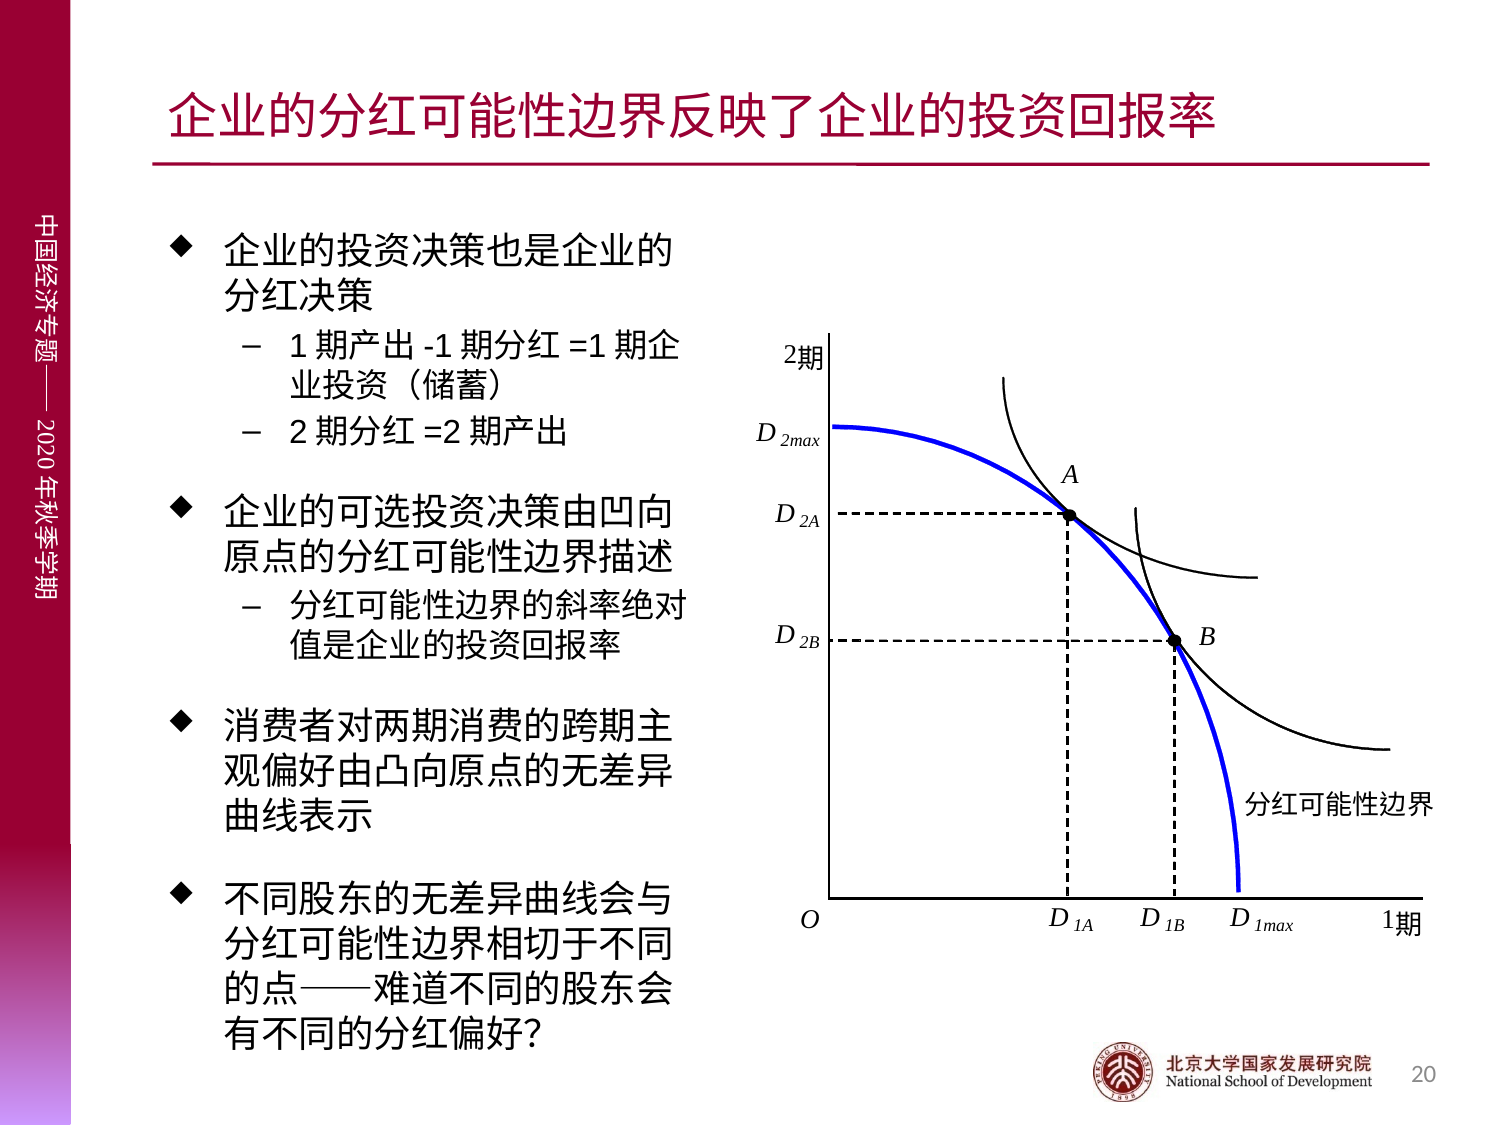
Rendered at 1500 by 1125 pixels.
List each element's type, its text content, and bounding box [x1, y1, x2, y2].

list 企业的投资决策也是企业的分红决策 1期产出-1期分红=1期企业投资（储蓄） 2期分红=2期产出 企业的可选投资决策由凹向原点的分红可能性边界描述 分红可能性边界的斜率绝对值是企业的投资回报率 消费者对两期消费的跨期主观偏好由凸向原点的无差异曲线表示 不同股东的无差异曲线会与分红可能性边界相切于不同的点——难道不同的股东会有不同的分红偏好？ [152, 219, 715, 997]
picture [1093, 1042, 1101, 1102]
picture [690, 290, 1470, 981]
title 企业的分红可能性边界反映了企业的投资回报率 [152, 0, 1426, 153]
slide_number 20 [1101, 1042, 1452, 1103]
